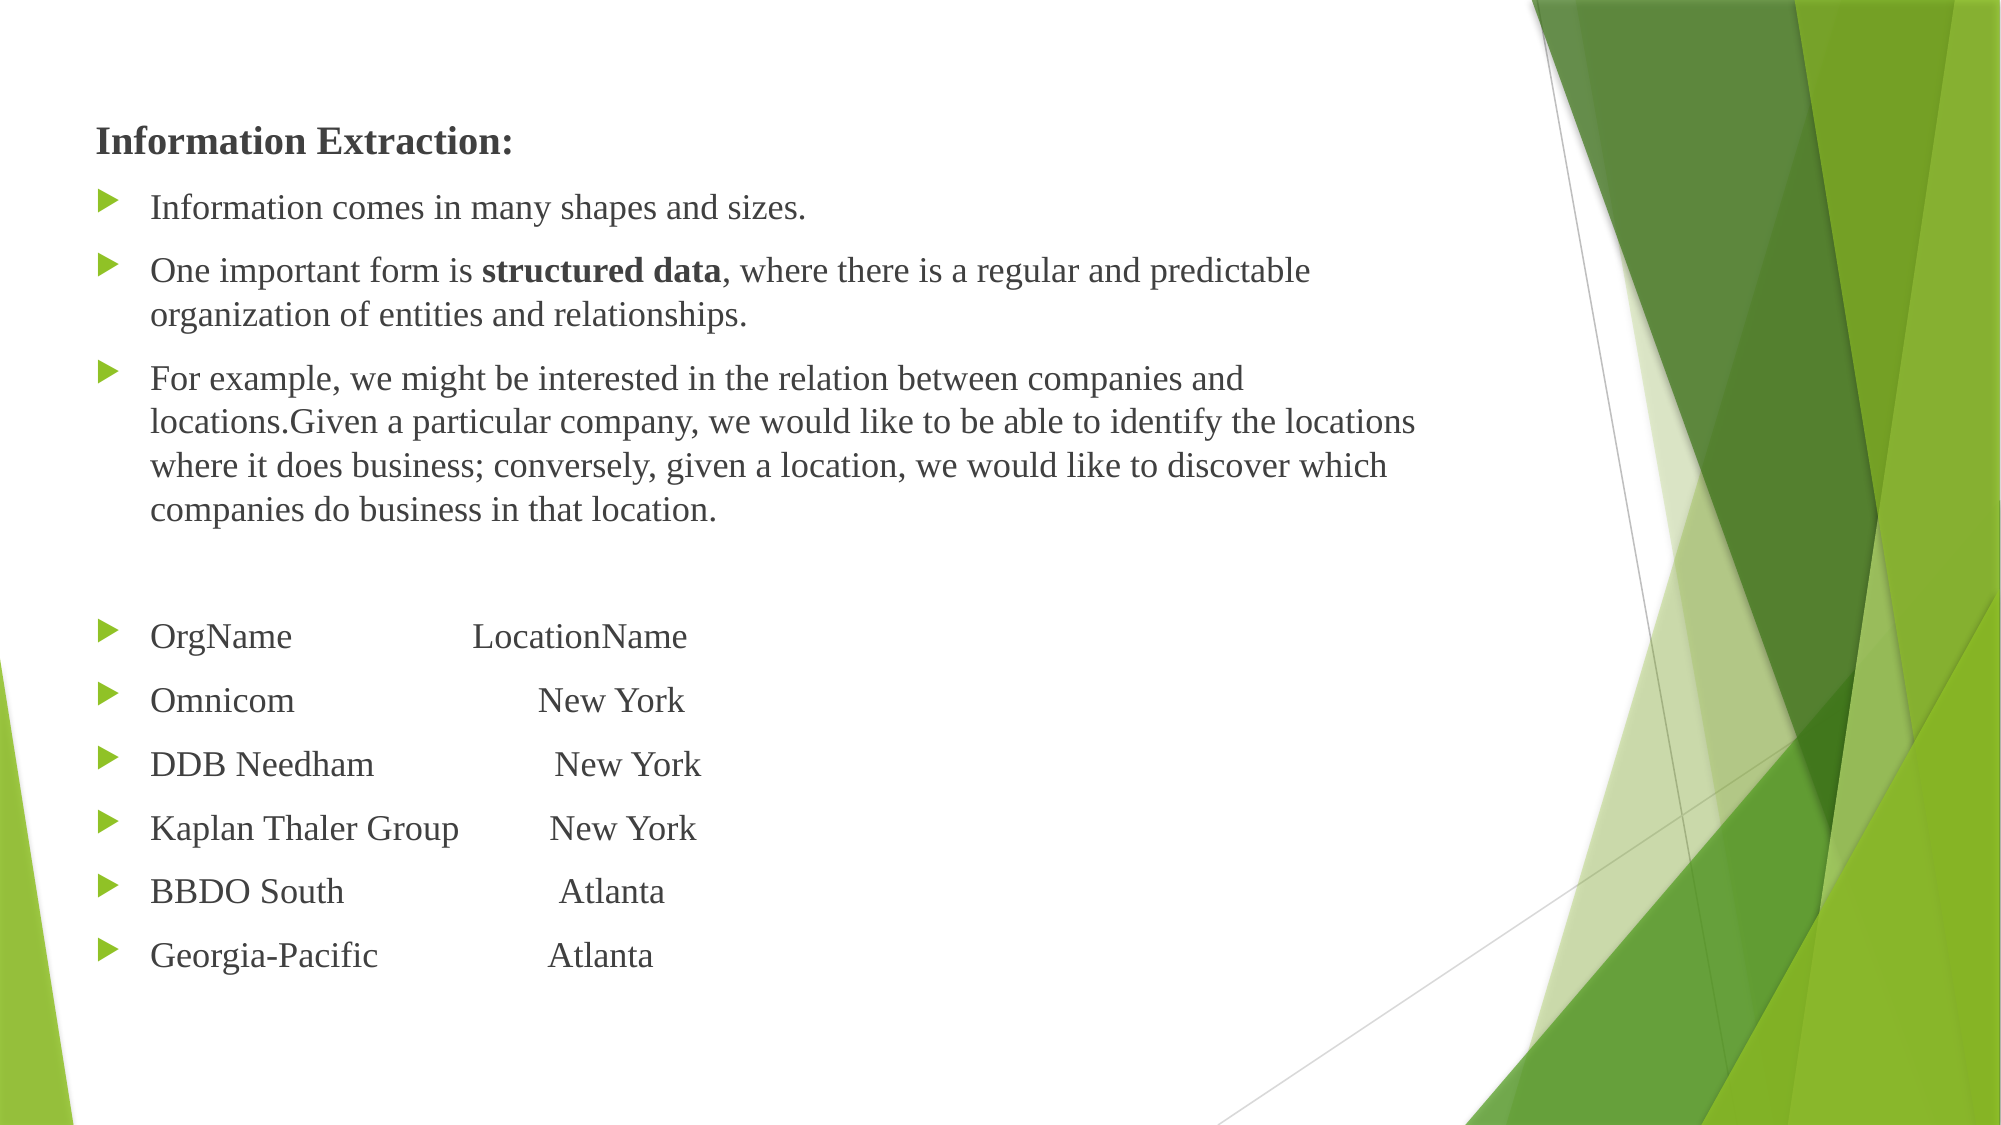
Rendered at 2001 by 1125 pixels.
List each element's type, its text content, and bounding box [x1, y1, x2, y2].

list Information Extraction: Information comes in many shapes and sizes. One important form is structured data, where there is a regular and predictable organization of entities and relationships. For example, we might be interested in the relation between companies and locations.Given a particular company, we would like to be able to identify the locations where it does business; conversely, given a location, we would like to discover which companies do business in that location. OrgName LocationName Omnicom New York DDB Needham New York Kaplan Thaler Group New York BBDO South Atlanta Georgia-Pacific Atlanta [80, 42, 1491, 987]
